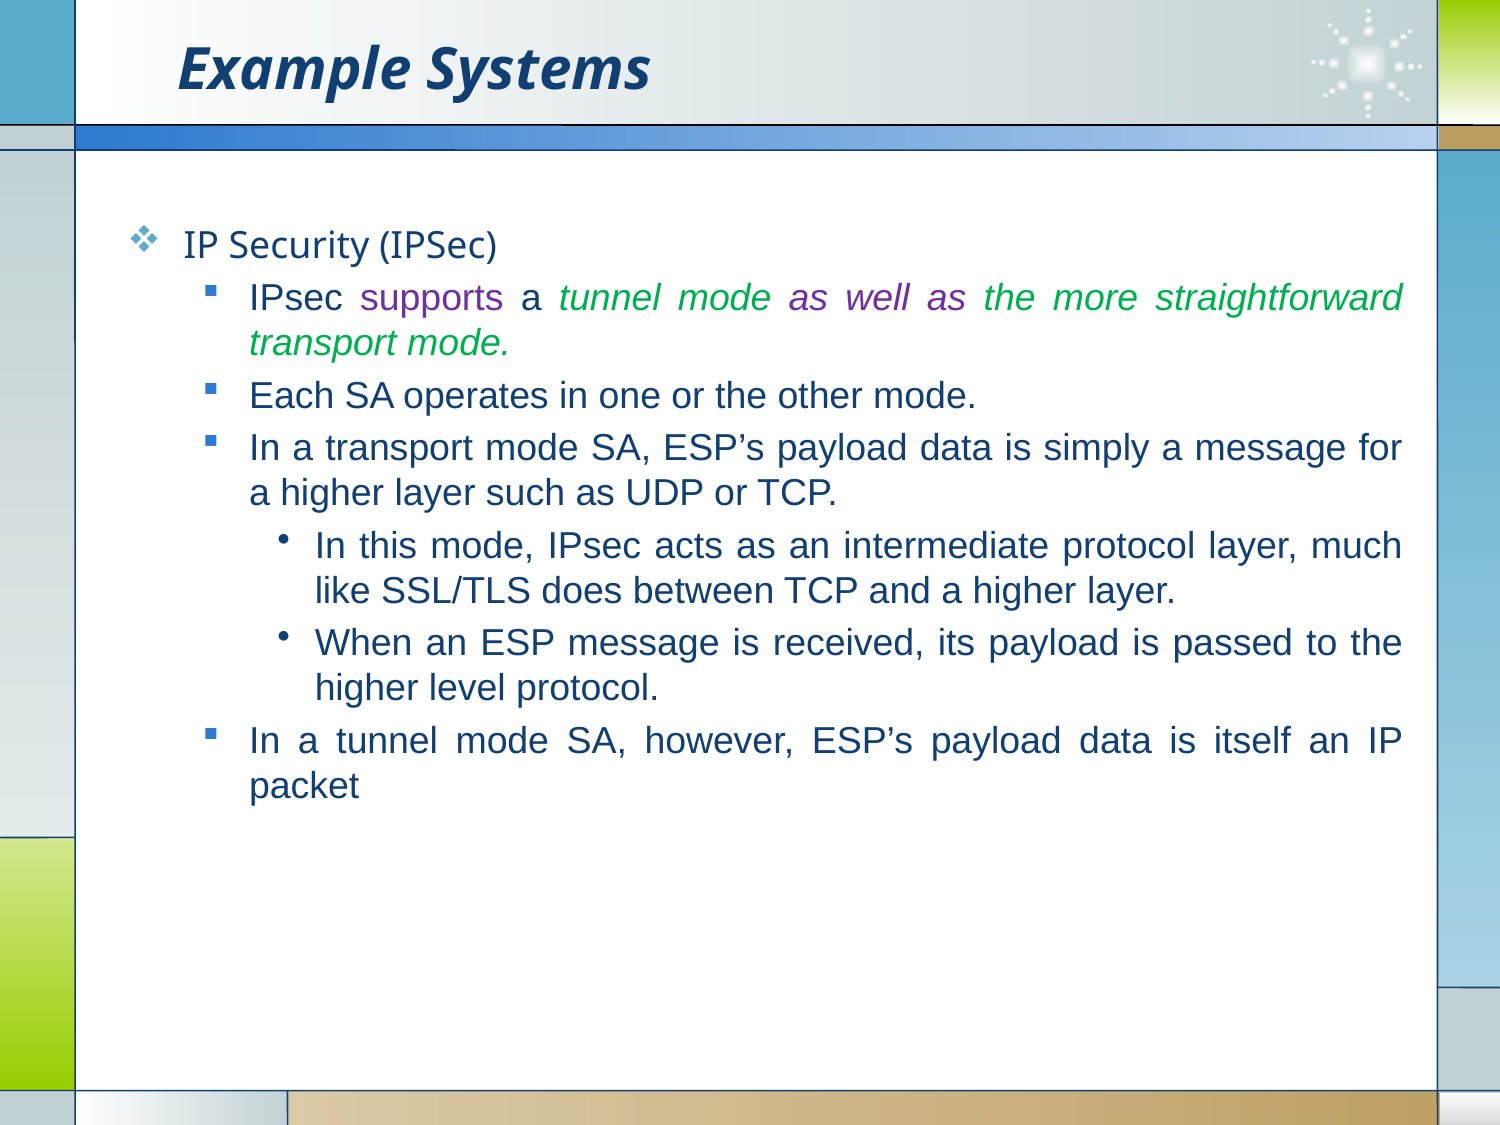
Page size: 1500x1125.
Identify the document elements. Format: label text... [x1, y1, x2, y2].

list IP Security (IPSec) IPsec supports a tunnel mode as well as the more straightforward transport mode. Each SA operates in one or the other mode. In a transport mode SA, ESP’s payload data is simply a message for a higher layer such as UDP or TCP. In this mode, IPsec acts as an intermediate protocol layer, much like SSL/TLS does between TCP and a higher layer. When an ESP message is received, its payload is passed to the higher level protocol. In a tunnel mode SA, however, ESP’s payload data is itself an IP packet [111, 160, 1419, 1000]
title Example Systems [162, 19, 1263, 113]
